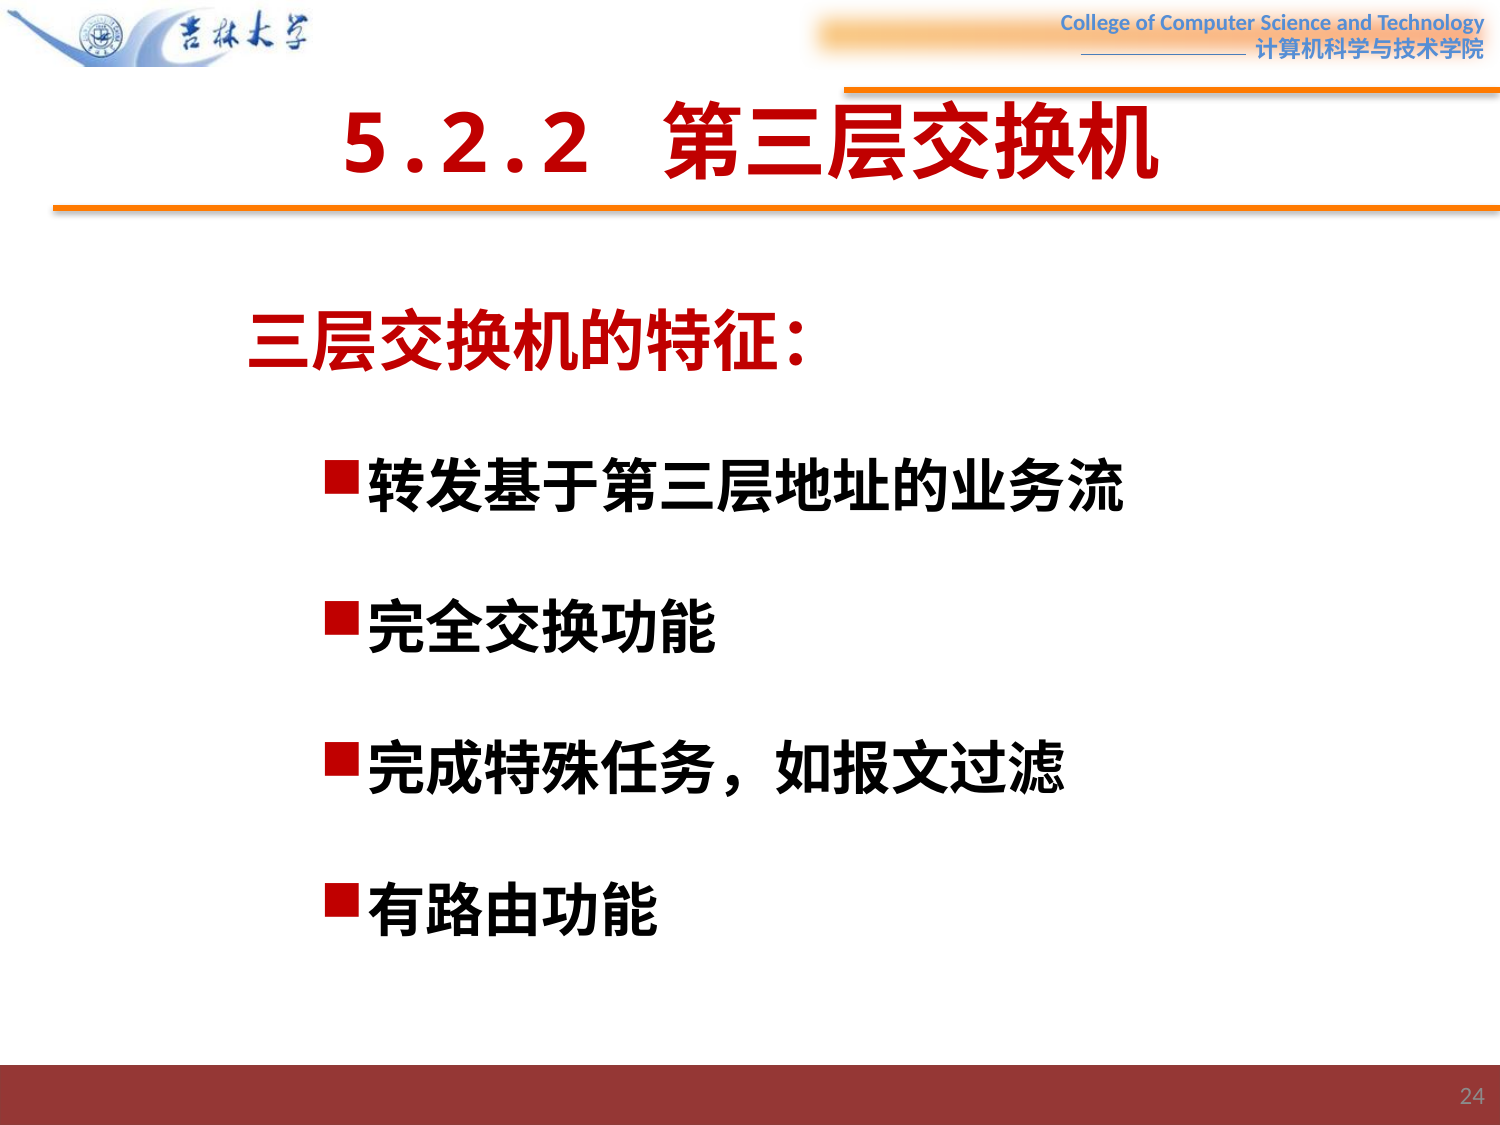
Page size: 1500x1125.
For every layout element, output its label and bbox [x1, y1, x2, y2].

text_box [0, 0, 1500, 1125]
